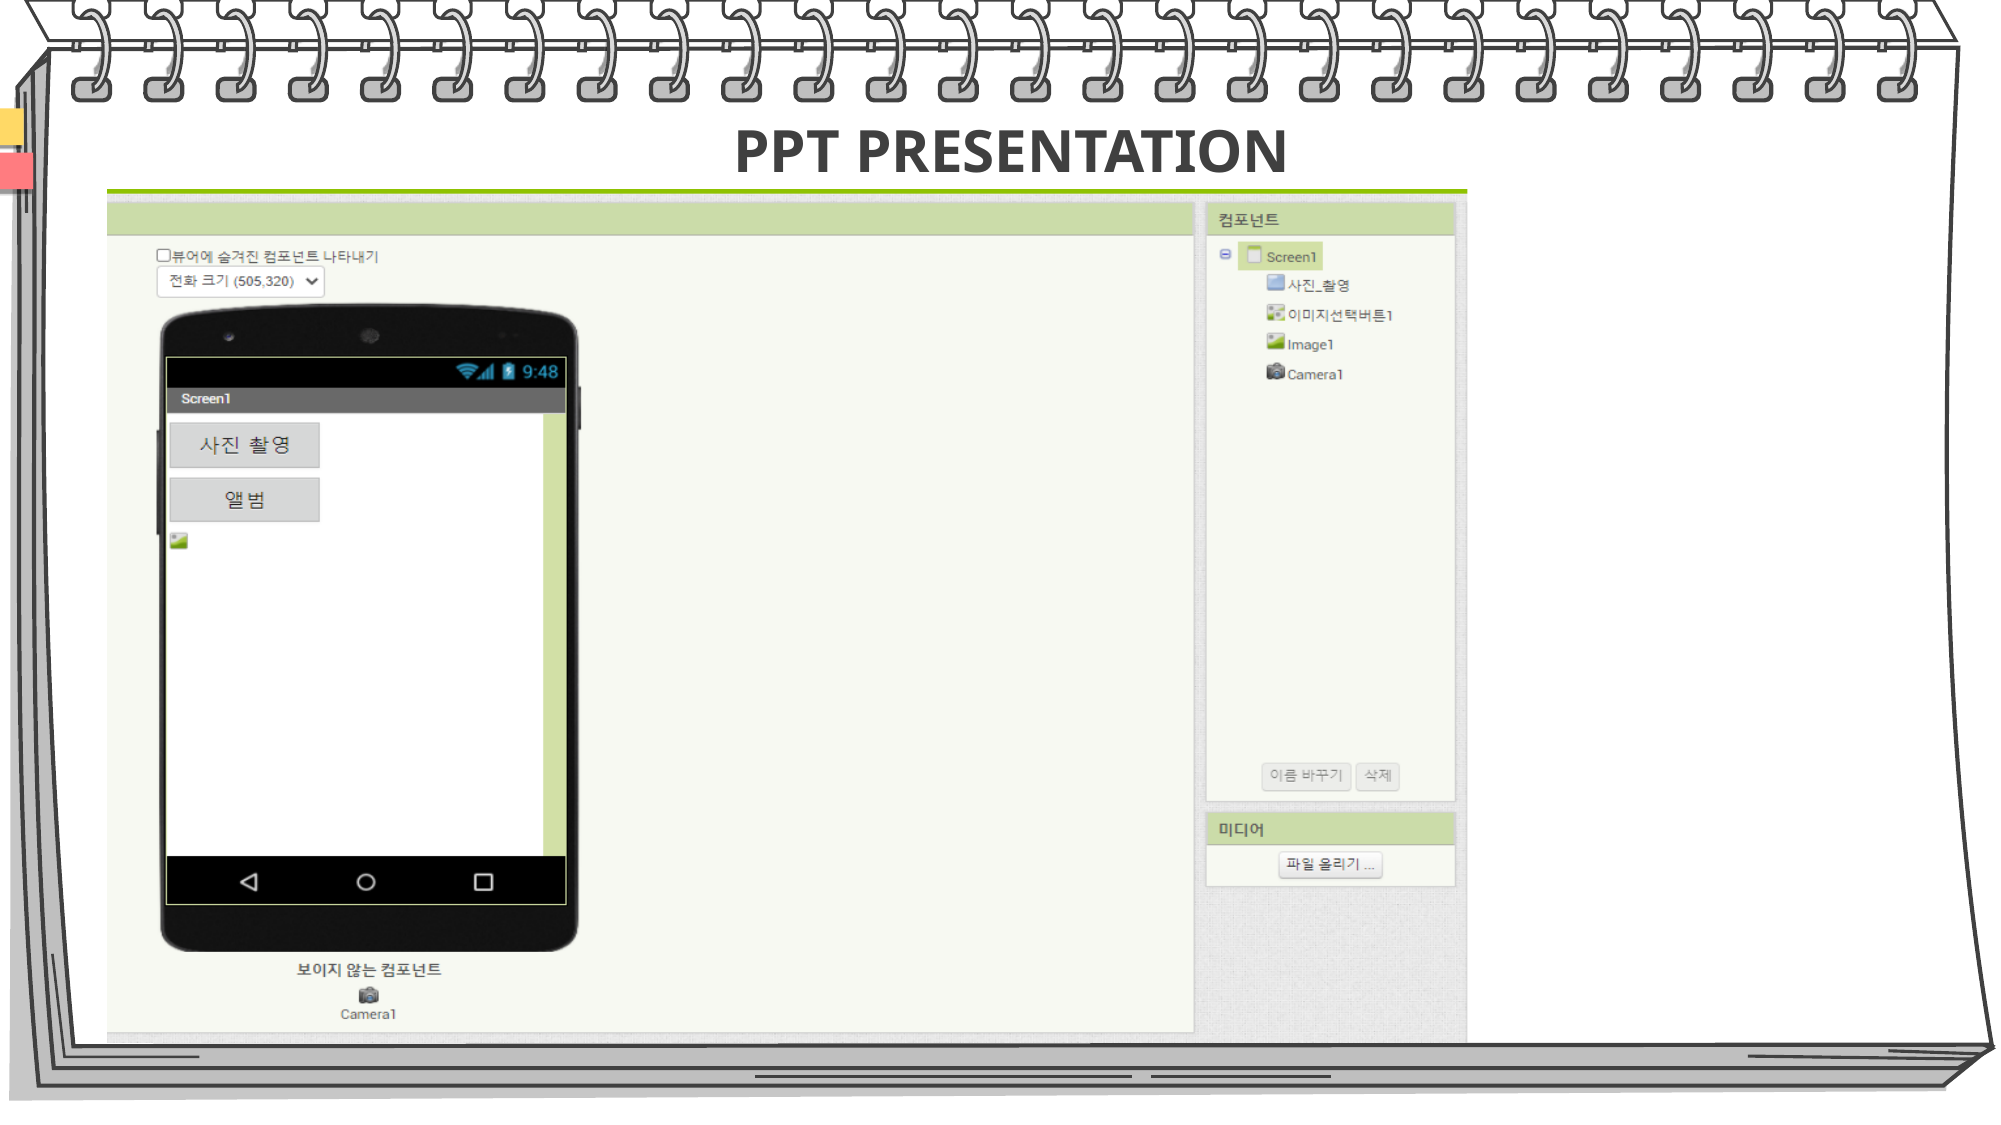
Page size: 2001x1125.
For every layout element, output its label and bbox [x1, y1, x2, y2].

text_box [0, 0, 1992, 1101]
picture [107, 189, 1468, 1043]
